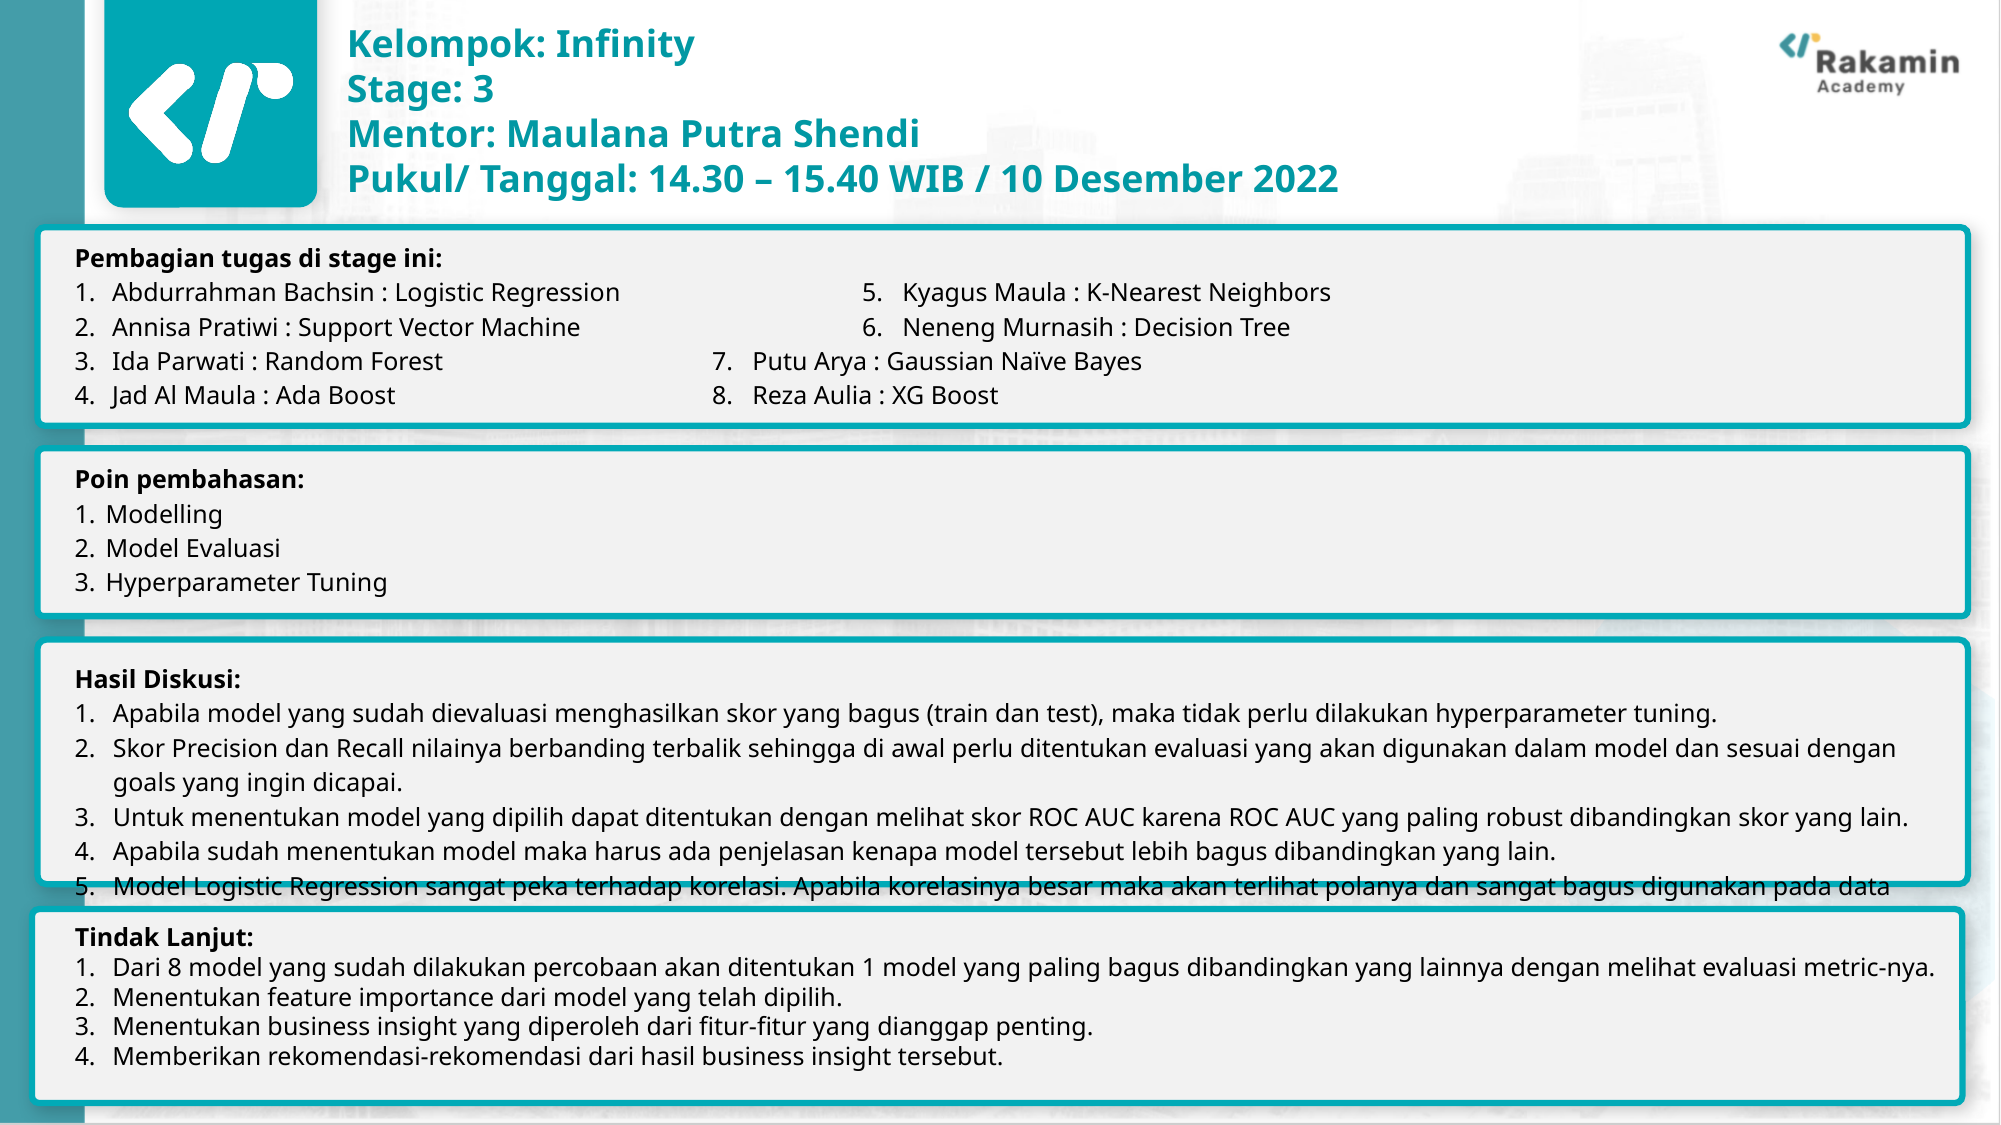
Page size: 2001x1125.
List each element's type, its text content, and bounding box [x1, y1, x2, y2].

text_box Pembagian tugas di stage ini: Abdurrahman Bachsin : Logistic Regression 5. Kyagus Maula : K-Nearest Neighbors Annisa Pratiwi : Support Vector Machine 6. Neneng Murnasih : Decision Tree Ida Parwati : Random Forest 7. Putu Arya : Gaussian Naïve Bayes Jad Al Maula : Ada Boost 8. Reza Aulia : XG Boost [59, 230, 1949, 416]
text_box [31, 909, 1962, 1104]
text_box Hasil Diskusi: Apabila model yang sudah dievaluasi menghasilkan skor yang bagus (train dan test), maka tidak perlu dilakukan hyperparameter tuning. Skor Precision dan Recall nilainya berbanding terbalik sehingga di awal perlu ditentukan evaluasi yang akan digunakan dalam model dan sesuai dengan goals yang ingin dicapai. Untuk menentukan model yang dipilih dapat ditentukan dengan melihat skor ROC AUC karena ROC AUC yang paling robust dibandingkan skor yang lain. Apabila sudah menentukan model maka harus ada penjelasan kenapa model tersebut lebih bagus dibandingkan yang lain. Model Logistic Regression sangat peka terhadap korelasi. Apabila korelasinya besar maka akan terlihat polanya dan sangat bagus digunakan pada data numerik. [59, 651, 1490, 877]
text_box Tindak Lanjut: Dari 8 model yang sudah dilakukan percobaan akan ditentukan 1 model yang paling bagus dibandingkan yang lainnya dengan melihat evaluasi metric-nya. Menentukan feature importance dari model yang telah dipilih. Menentukan business insight yang diperoleh dari fitur-fitur yang dianggap penting. Memberikan rekomendasi-rekomendasi dari hasil business insight tersebut. [59, 909, 1490, 1082]
text_box Poin pembahasan: Modelling Model Evaluasi Hyperparameter Tuning [59, 451, 1852, 617]
text_box [37, 227, 1968, 426]
picture [0, 0, 2001, 1125]
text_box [96, 0, 325, 208]
text_box [37, 639, 1490, 885]
text_box [37, 448, 1968, 617]
text_box Kelompok: Infinity Stage: 3 Mentor: Maulana Putra Shendi Pukul/ Tanggal: 14.30 – 15.40 WIB / 10 Desember 2022 [331, 12, 1963, 215]
